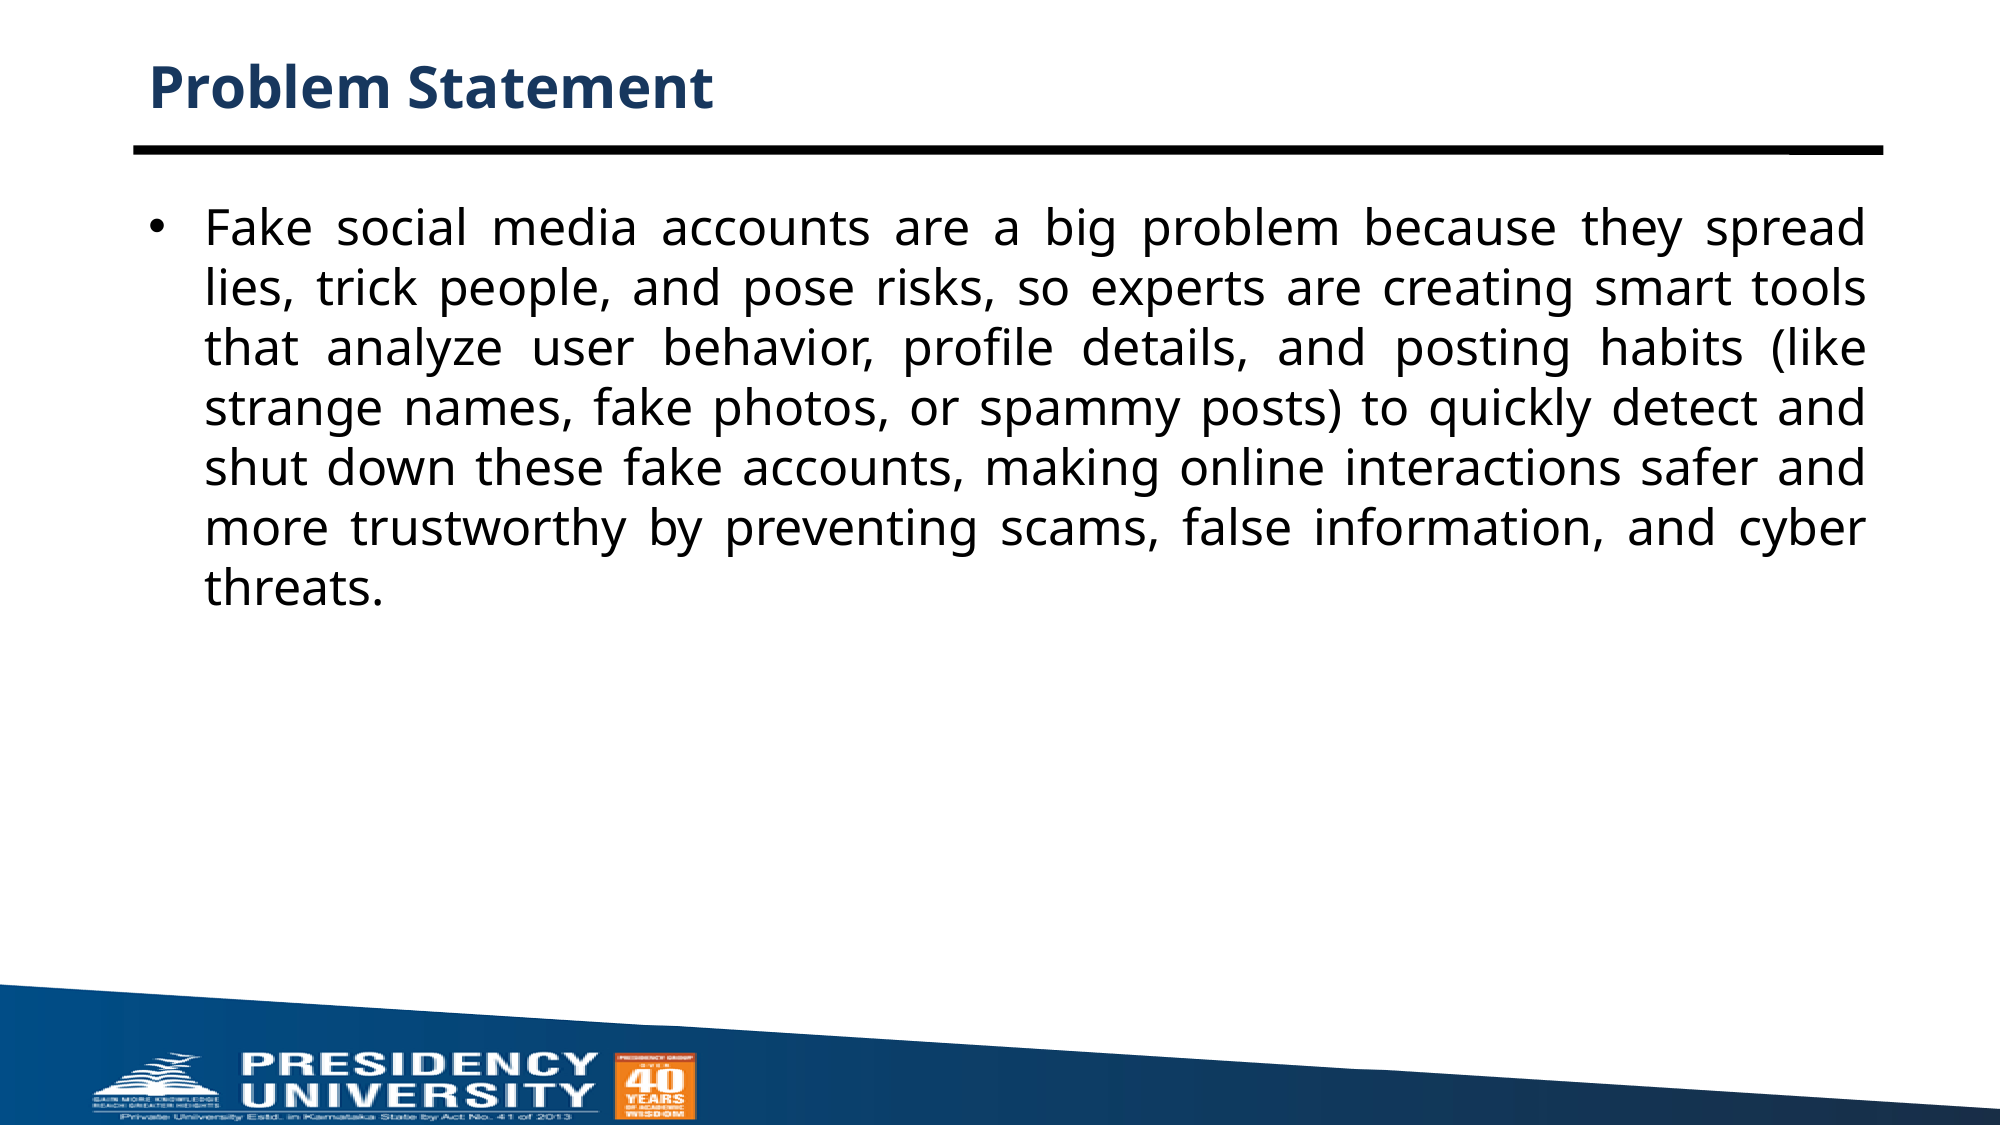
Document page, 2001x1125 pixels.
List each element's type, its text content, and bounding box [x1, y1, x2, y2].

list Fake social media accounts are a big problem because they spread lies, trick people, and pose risks, so experts are creating smart tools that analyze user behavior, profile details, and posting habits (like strange names, fake photos, or spammy posts) to quickly detect and shut down these fake accounts, making online interactions safer and more trustworthy by preventing scams, false information, and cyber threats. [133, 187, 1884, 1000]
picture [0, 982, 2000, 1125]
title Problem Statement [133, 45, 1884, 125]
